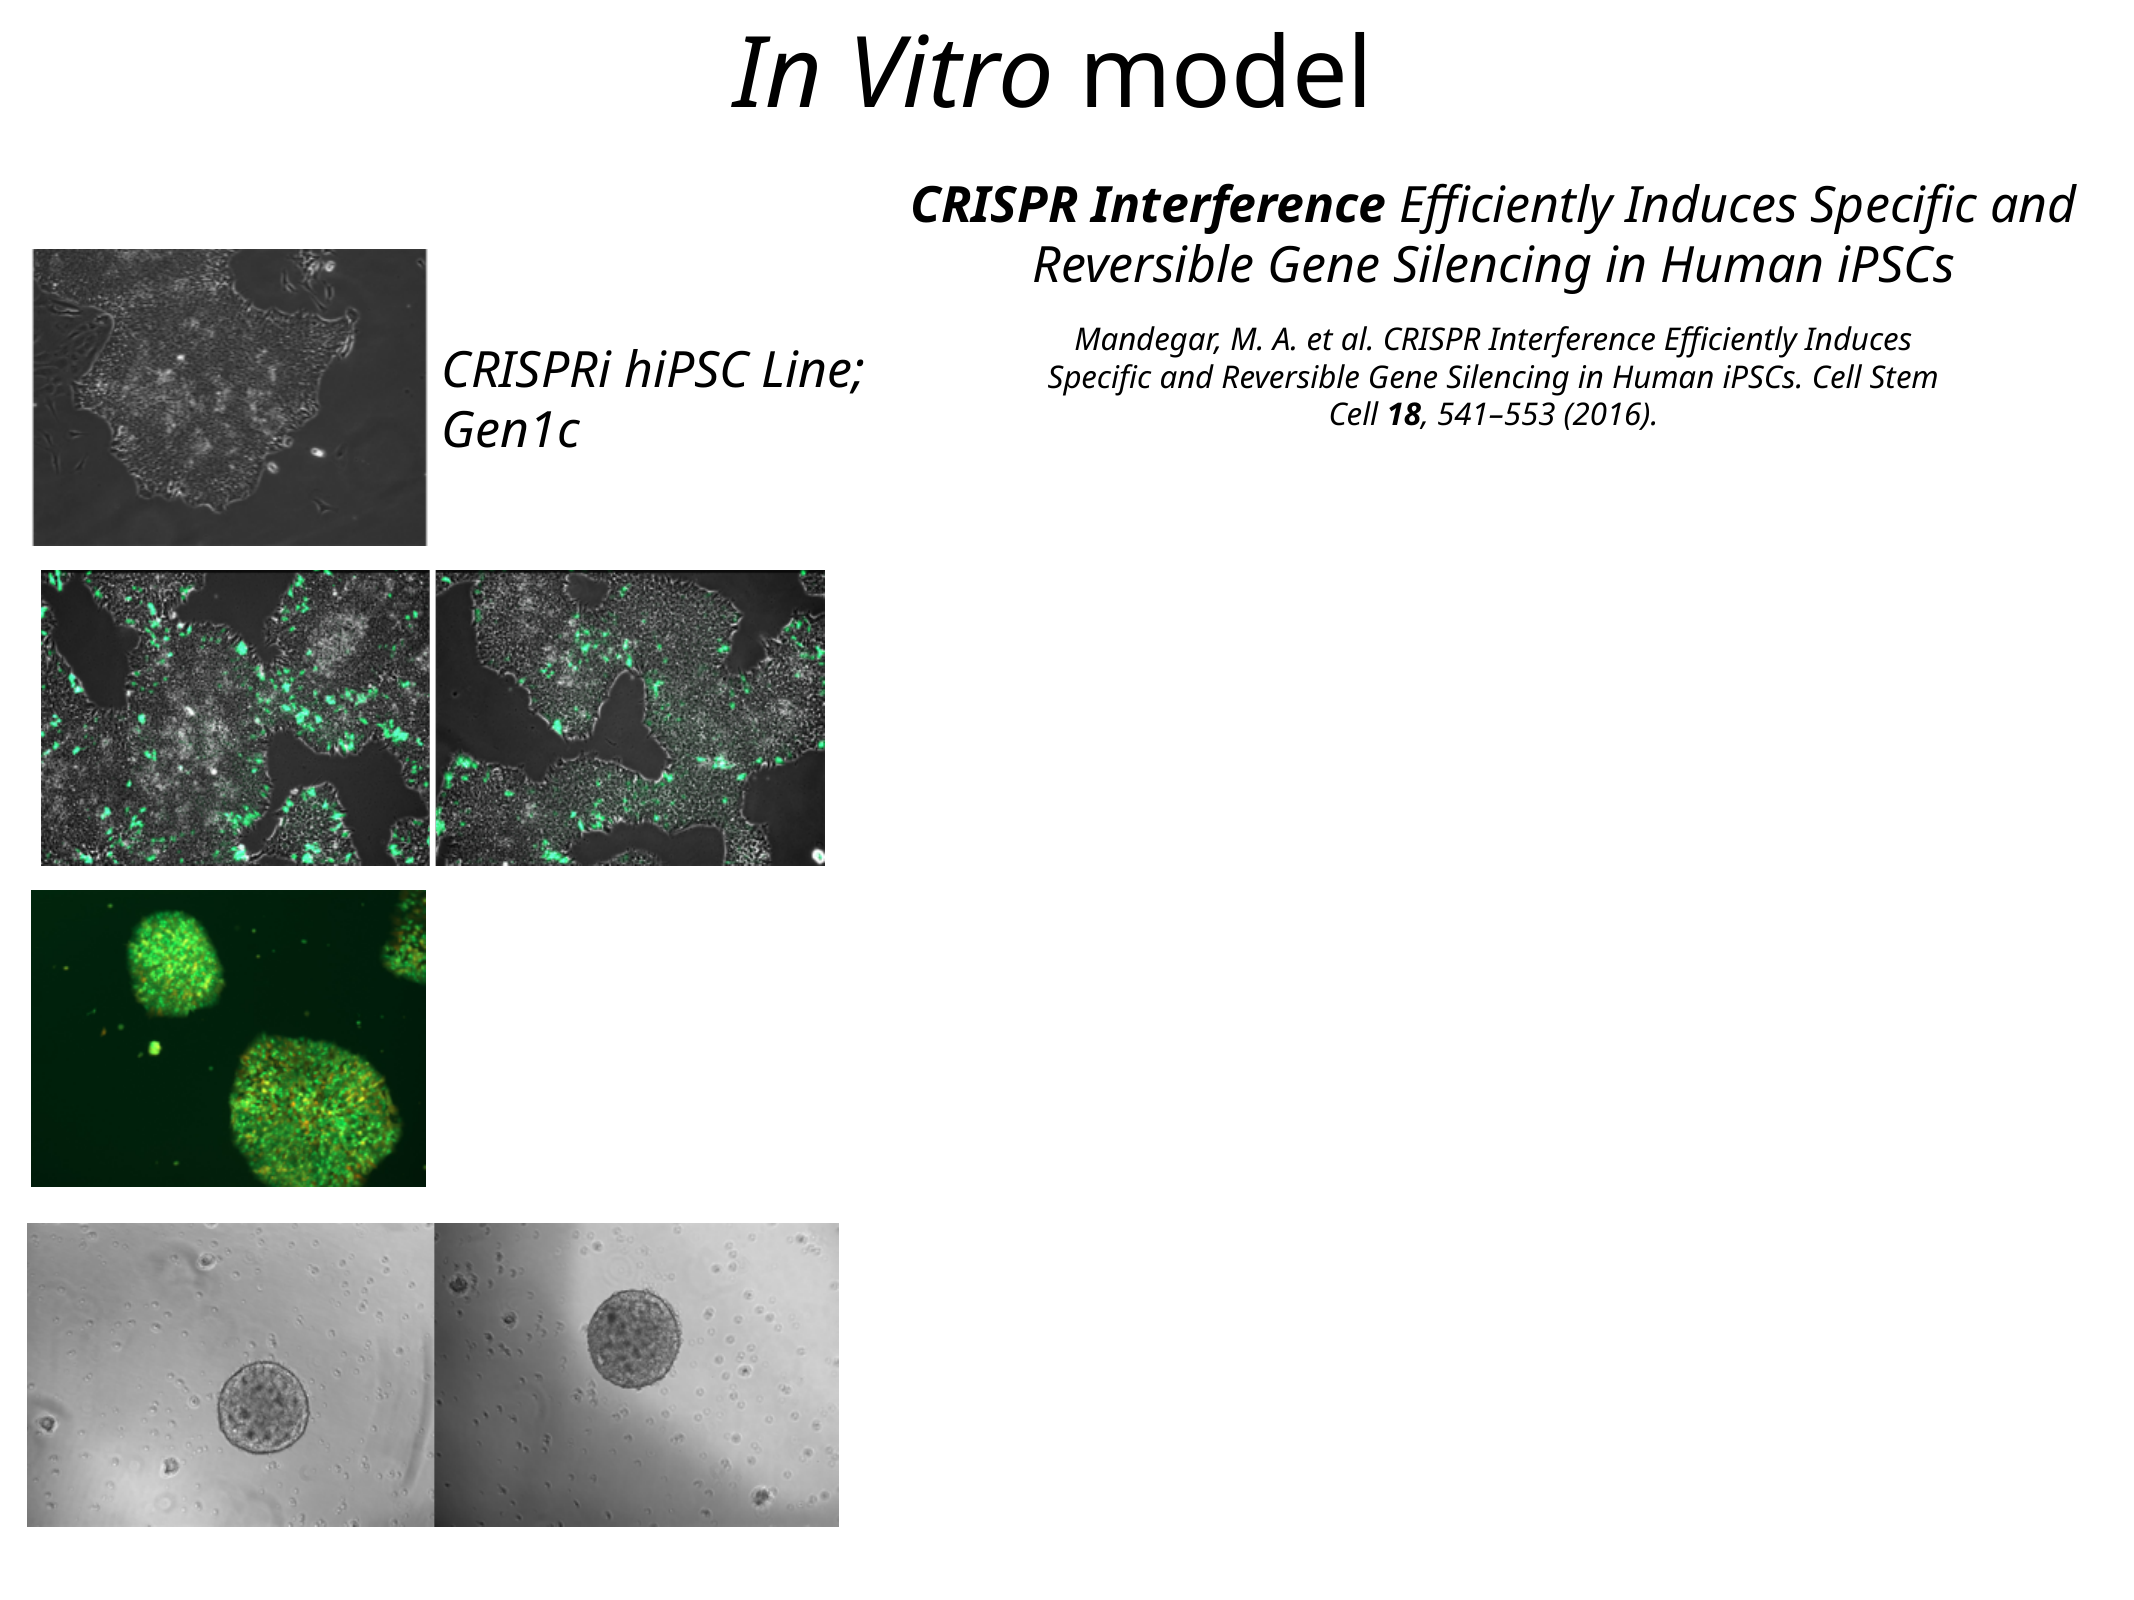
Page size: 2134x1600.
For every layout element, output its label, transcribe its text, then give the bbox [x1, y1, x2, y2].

picture [30, 890, 426, 1187]
text_box CRISPRi hiPSC Line; Gen1c [498, 329, 902, 467]
picture [0, 249, 498, 546]
picture [27, 1223, 839, 1528]
title In Vitro model [582, 1, 1551, 136]
picture [41, 570, 825, 867]
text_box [882, 164, 2106, 456]
